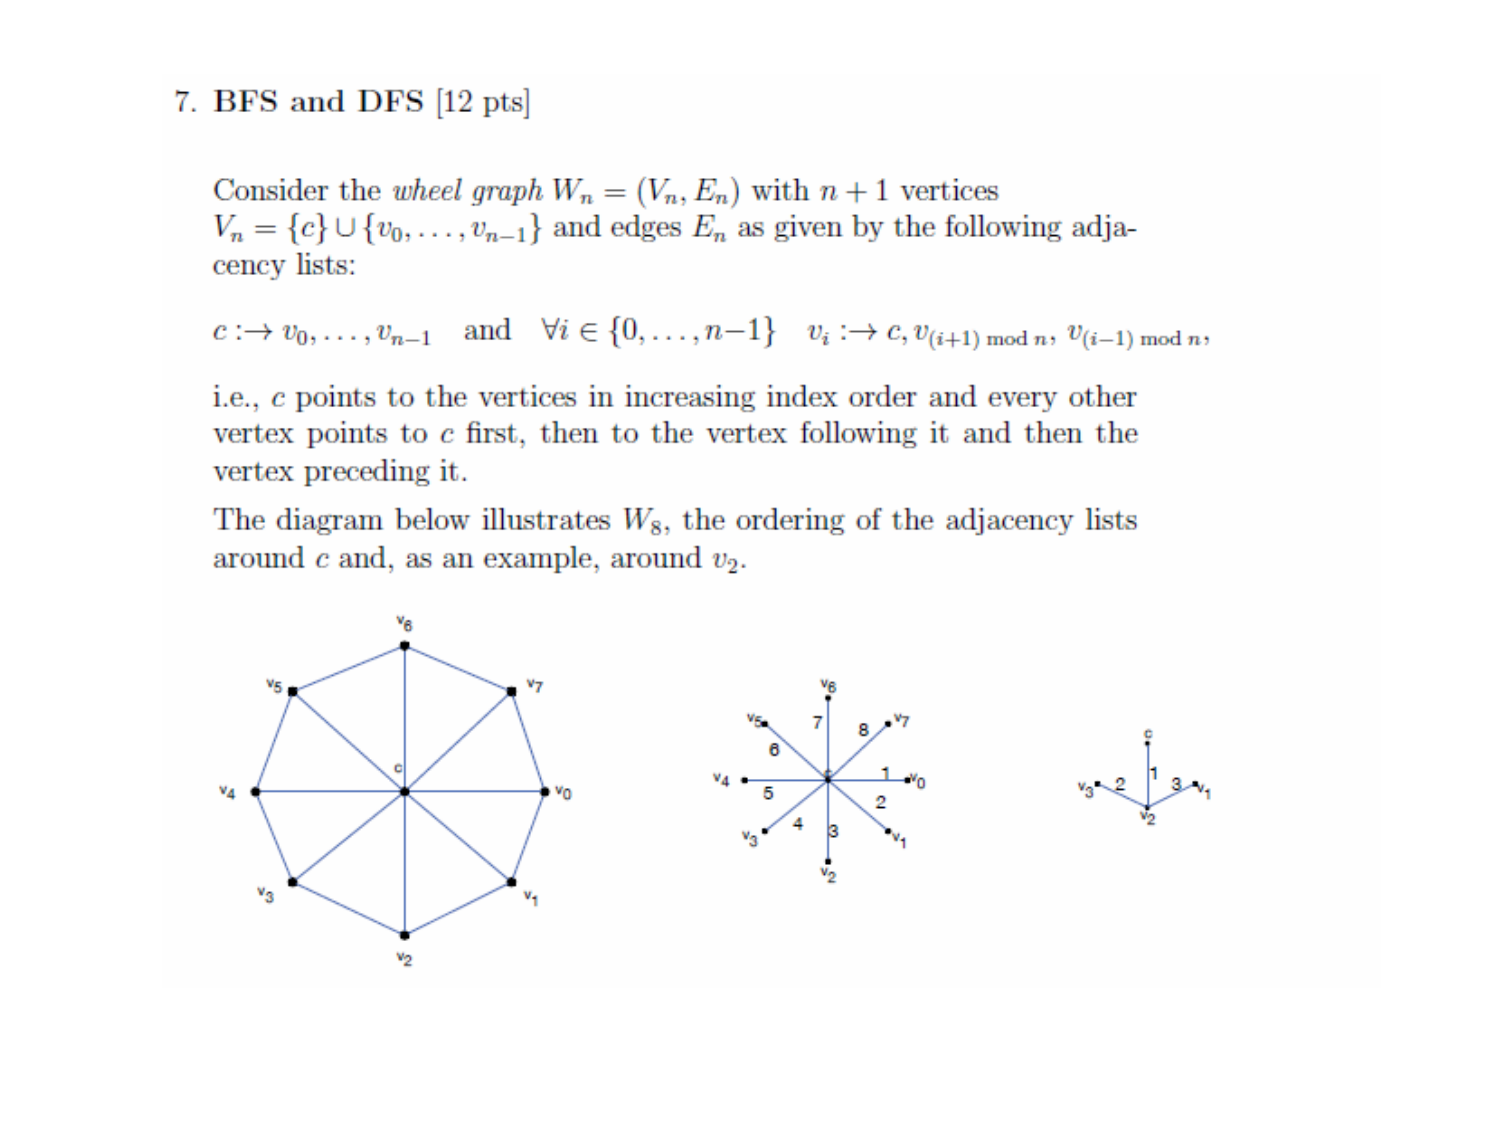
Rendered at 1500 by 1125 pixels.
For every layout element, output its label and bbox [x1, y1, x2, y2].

picture [162, 74, 1381, 988]
